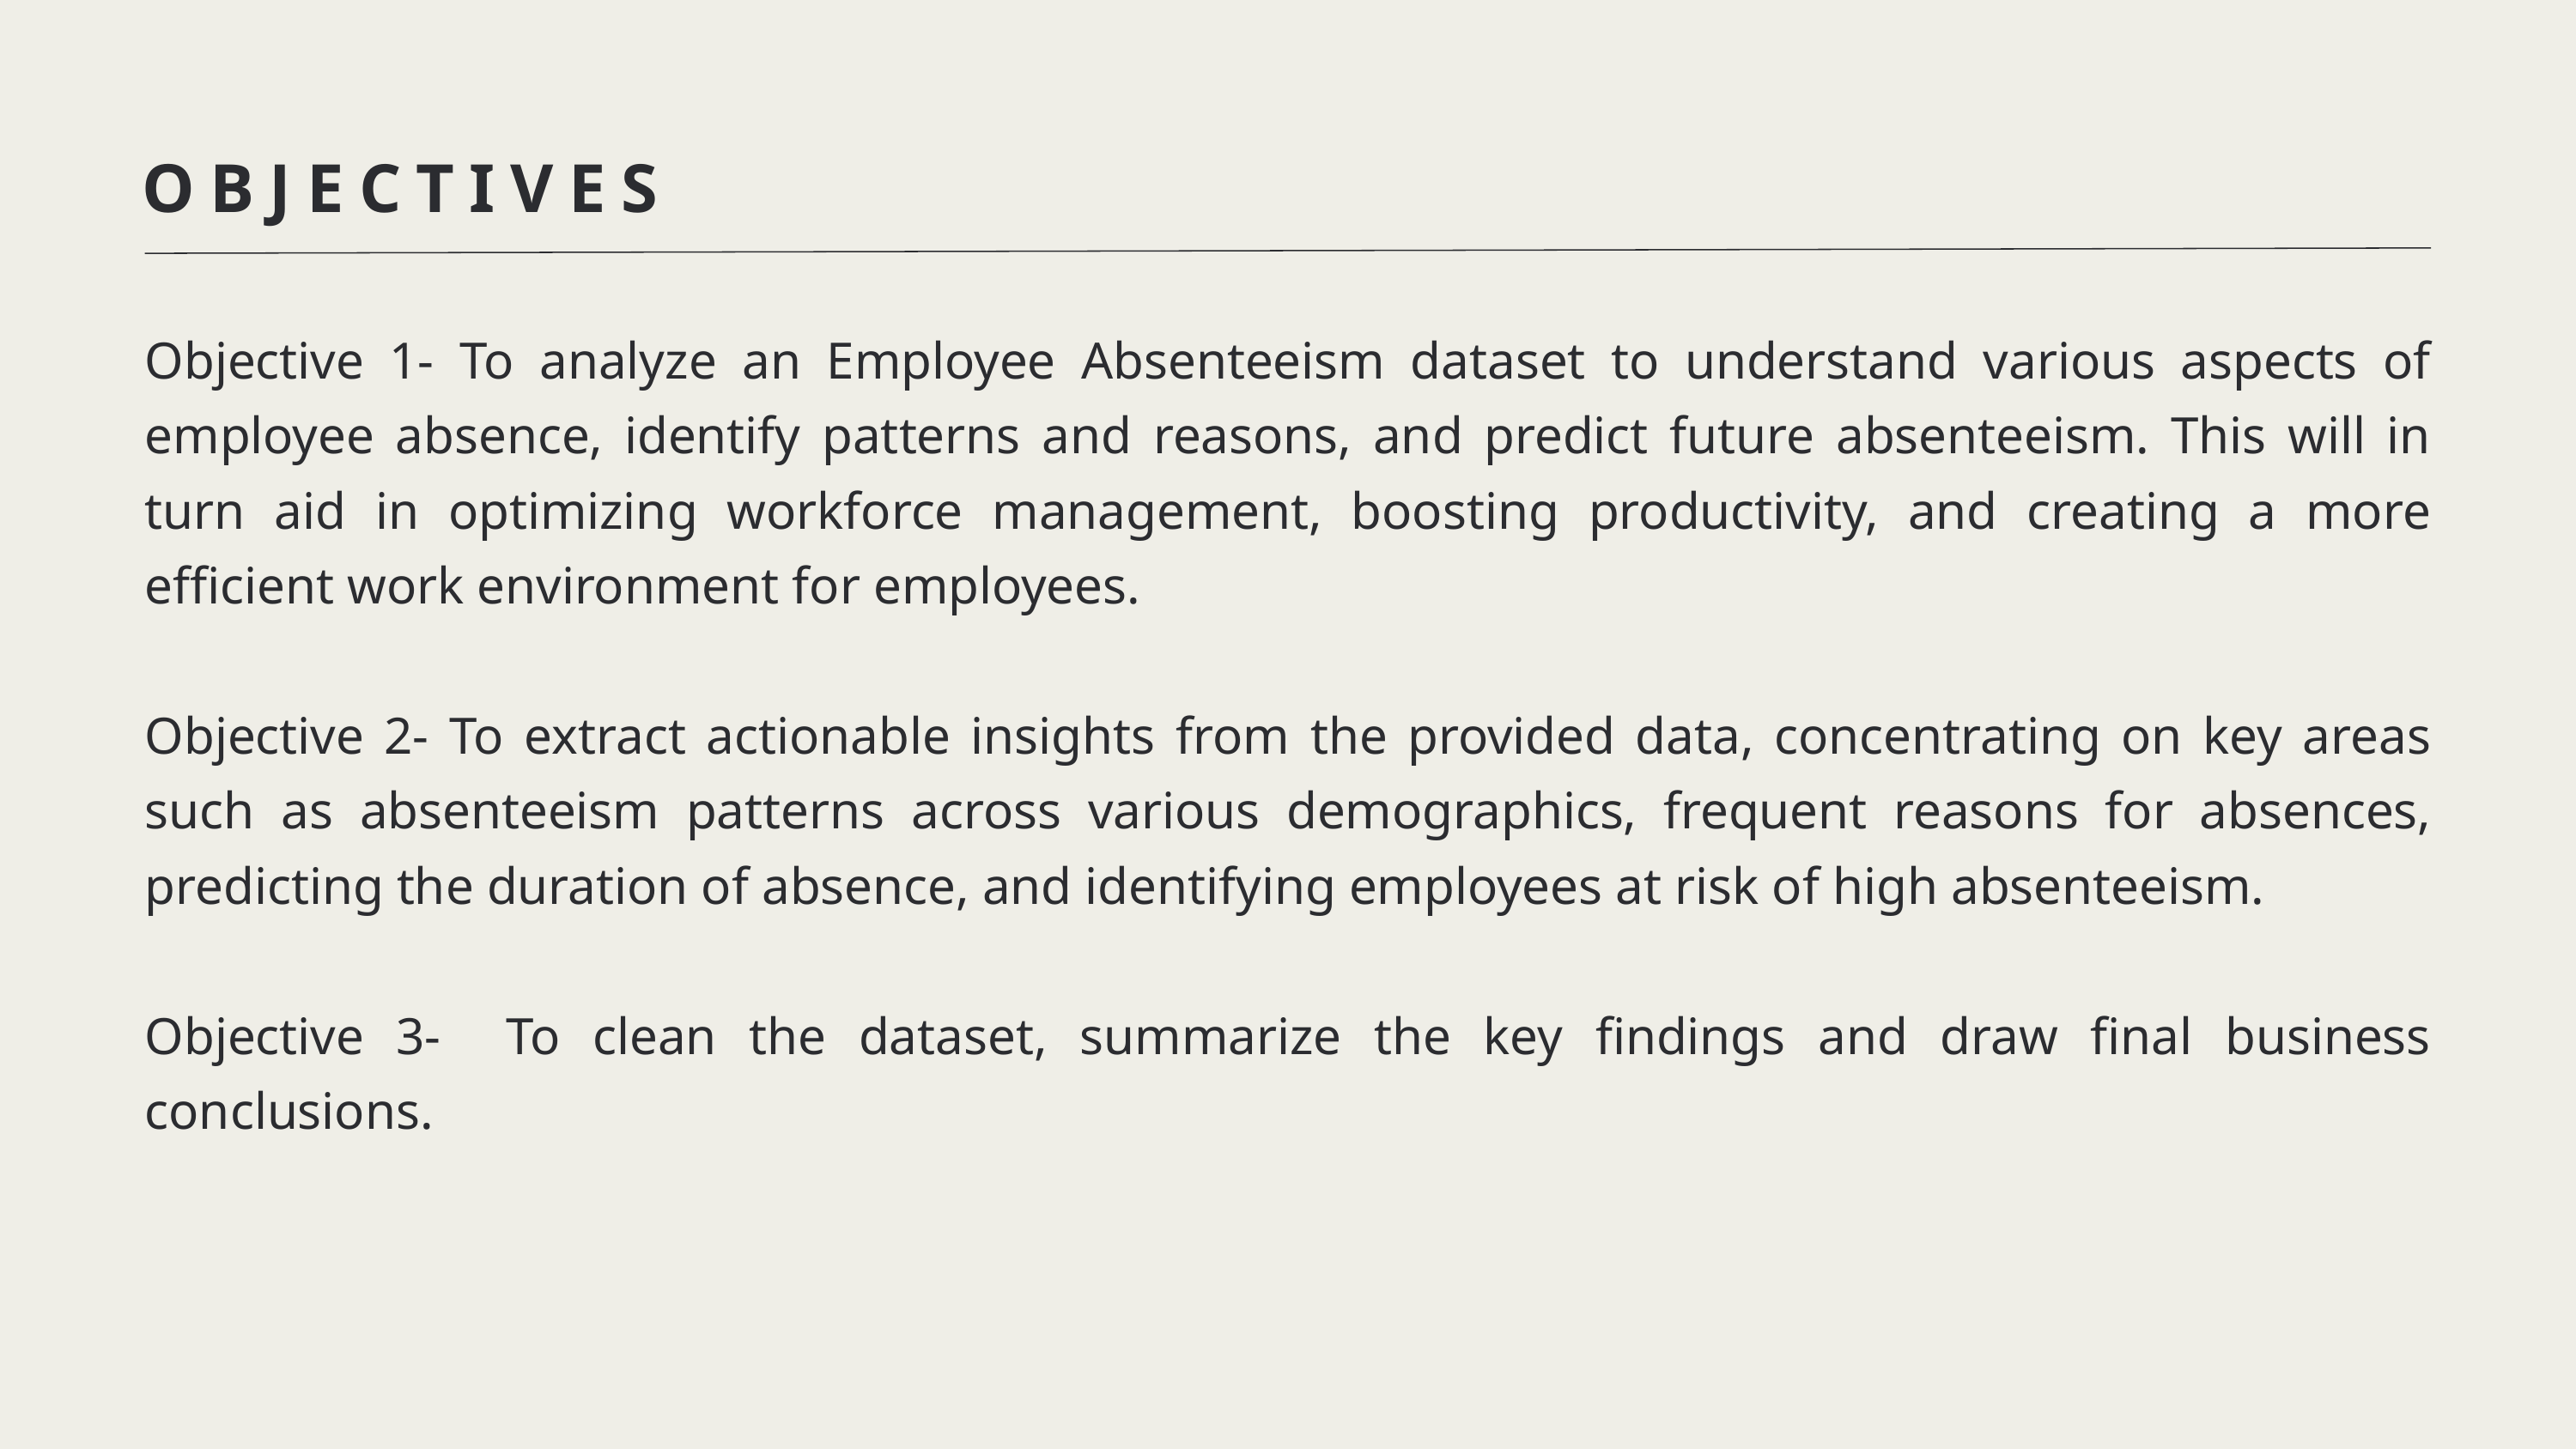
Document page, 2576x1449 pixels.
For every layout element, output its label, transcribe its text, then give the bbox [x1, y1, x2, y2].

text_box OBJECTIVES [142, 132, 2428, 226]
text_box Objective 1- To analyze an Employee Absenteeism dataset to understand various aspects of employee absence, identify patterns and reasons, and predict future absenteeism. This will in turn aid in optimizing workforce management, boosting productivity, and creating a more efficient work environment for employees. Objective 2- To extract actionable insights from the provided data, concentrating on key areas such as absenteeism patterns across various demographics, frequent reasons for absences, predicting the duration of absence, and identifying employees at risk of high absenteeism. Objective 3- To clean the dataset, summarize the key findings and draw final business conclusions. [144, 313, 2432, 1140]
